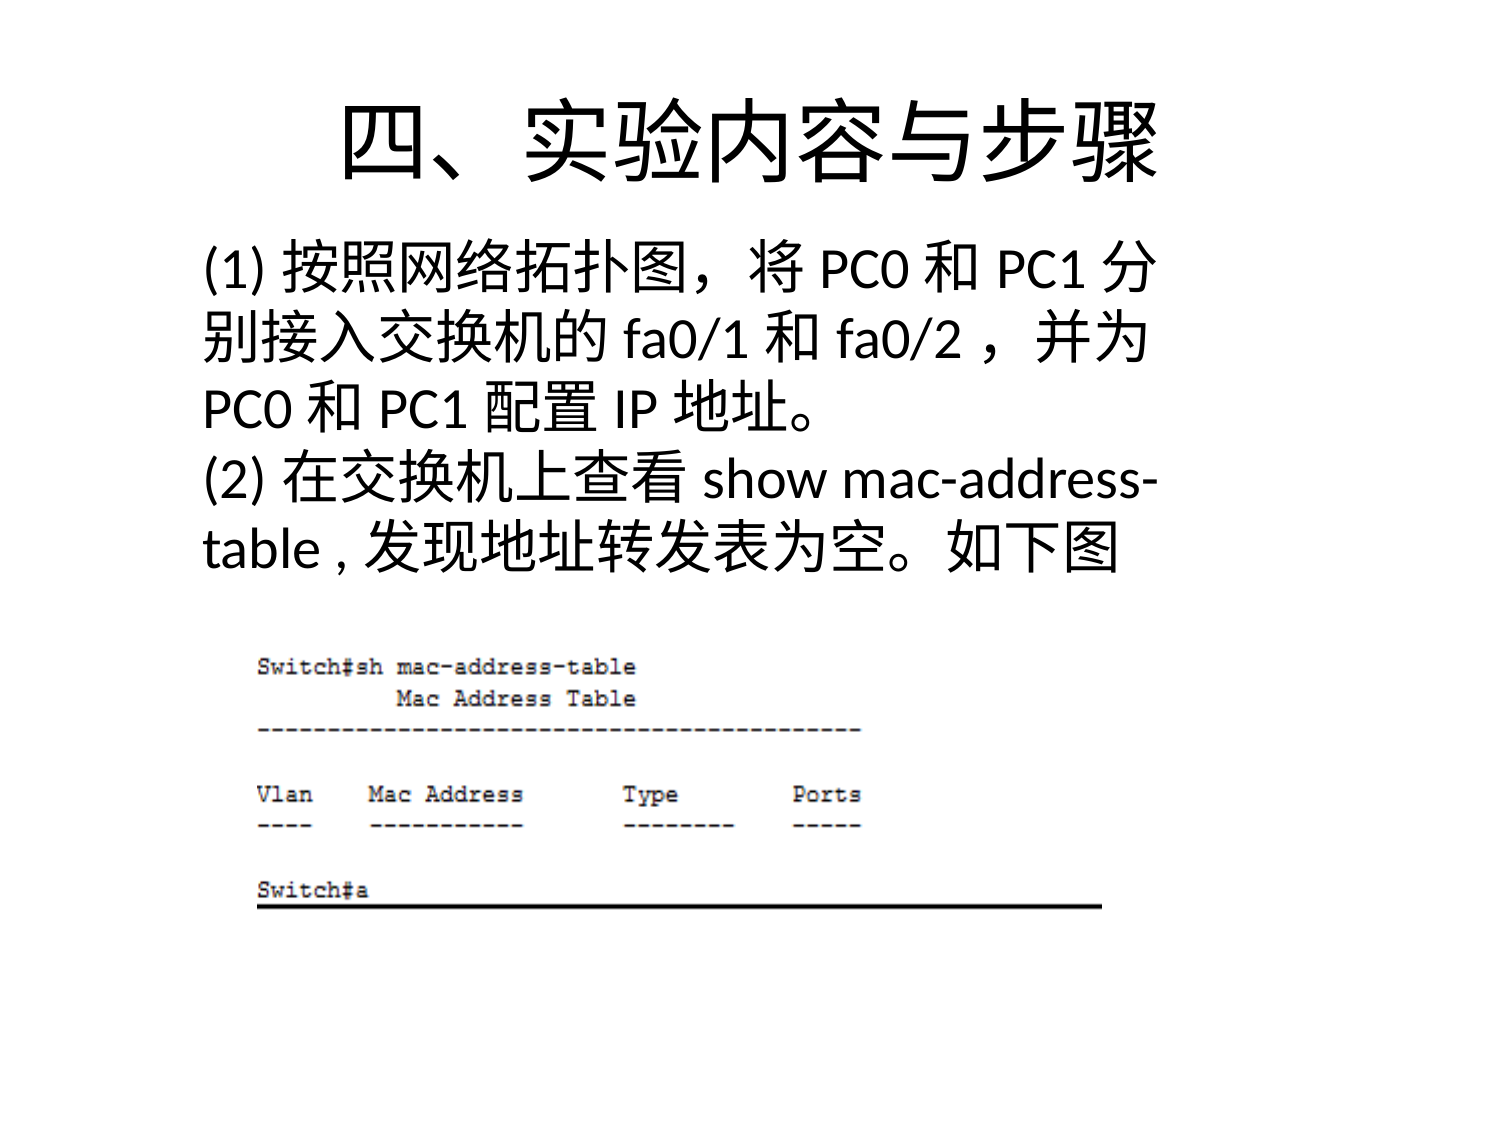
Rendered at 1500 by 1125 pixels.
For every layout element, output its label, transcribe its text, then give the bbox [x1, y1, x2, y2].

title 四、实验内容与步骤 [75, 45, 1425, 233]
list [257, 652, 1102, 915]
text_box (1)按照网络拓扑图，将PC0和PC1分别接入交换机的fa0/1和fa0/2，并为PC0和PC1配置IP地址。 (2)在交换机上查看show mac-address-table ,发现地址转发表为空。如下图 [187, 222, 1207, 588]
